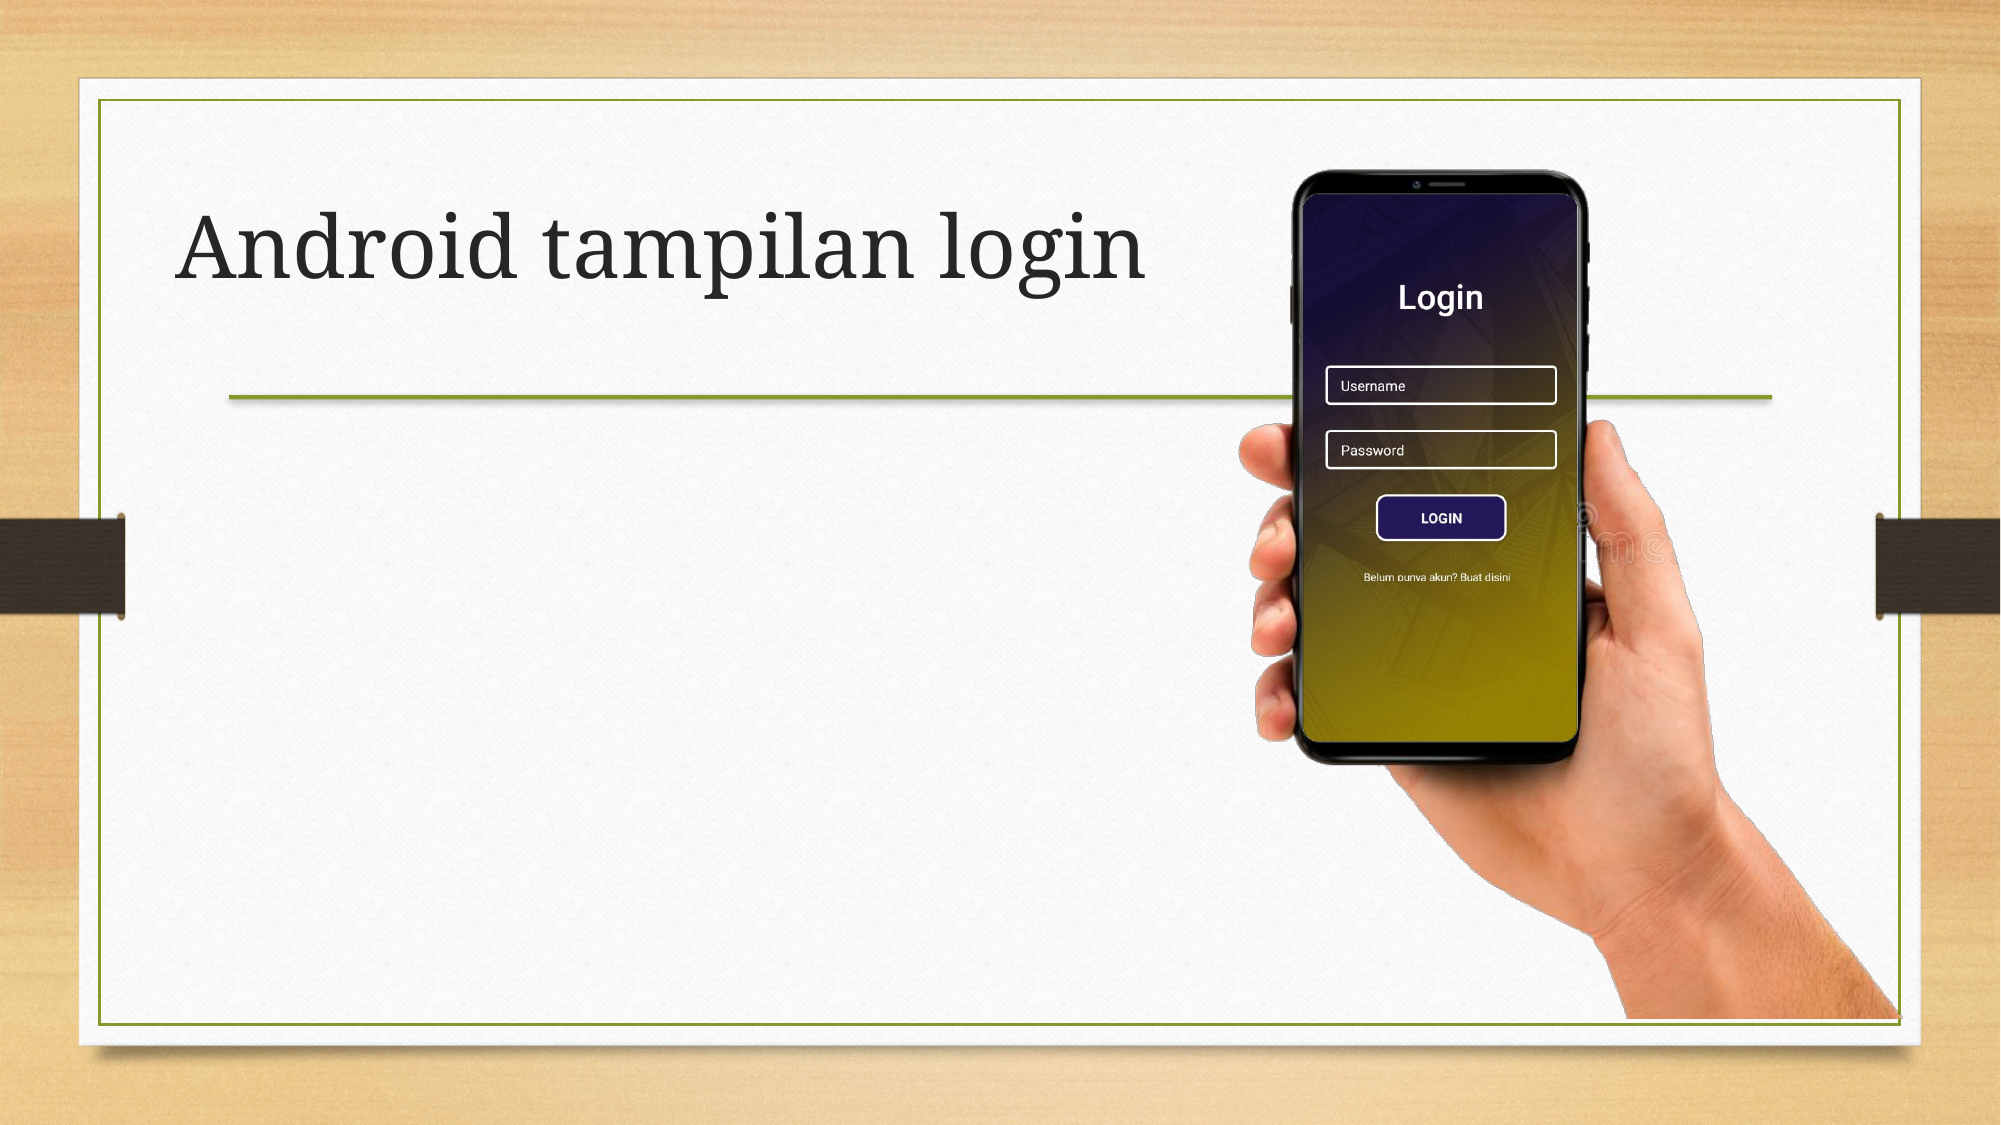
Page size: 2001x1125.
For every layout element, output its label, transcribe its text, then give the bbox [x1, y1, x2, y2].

title Android tampilan login [143, 136, 1181, 351]
picture [0, 0, 2001, 1125]
